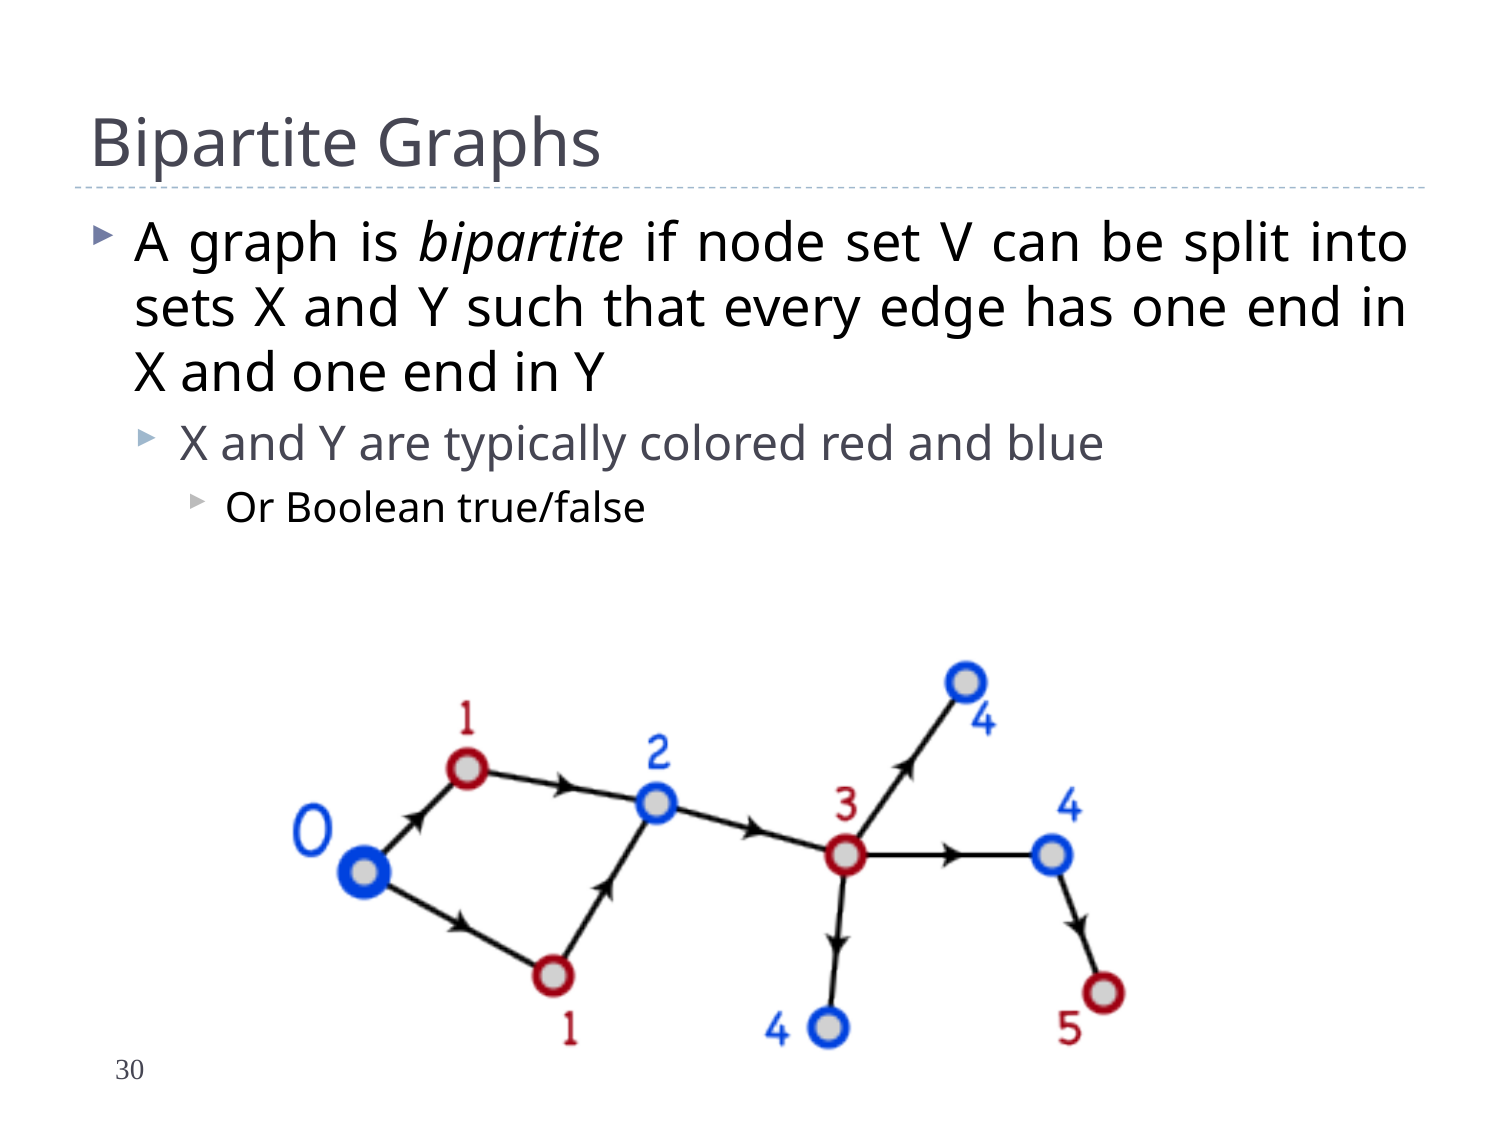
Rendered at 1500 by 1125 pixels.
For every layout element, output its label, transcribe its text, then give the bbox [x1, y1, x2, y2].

title Bipartite Graphs [75, 24, 1425, 188]
list A graph is bipartite if node set V can be split into sets X and Y such that every edge has one end in X and one end in Y X and Y are typically colored red and blue Or Boolean true/false [75, 200, 1425, 1010]
slide_number 30 [100, 1042, 426, 1103]
picture [262, 649, 1140, 1063]
